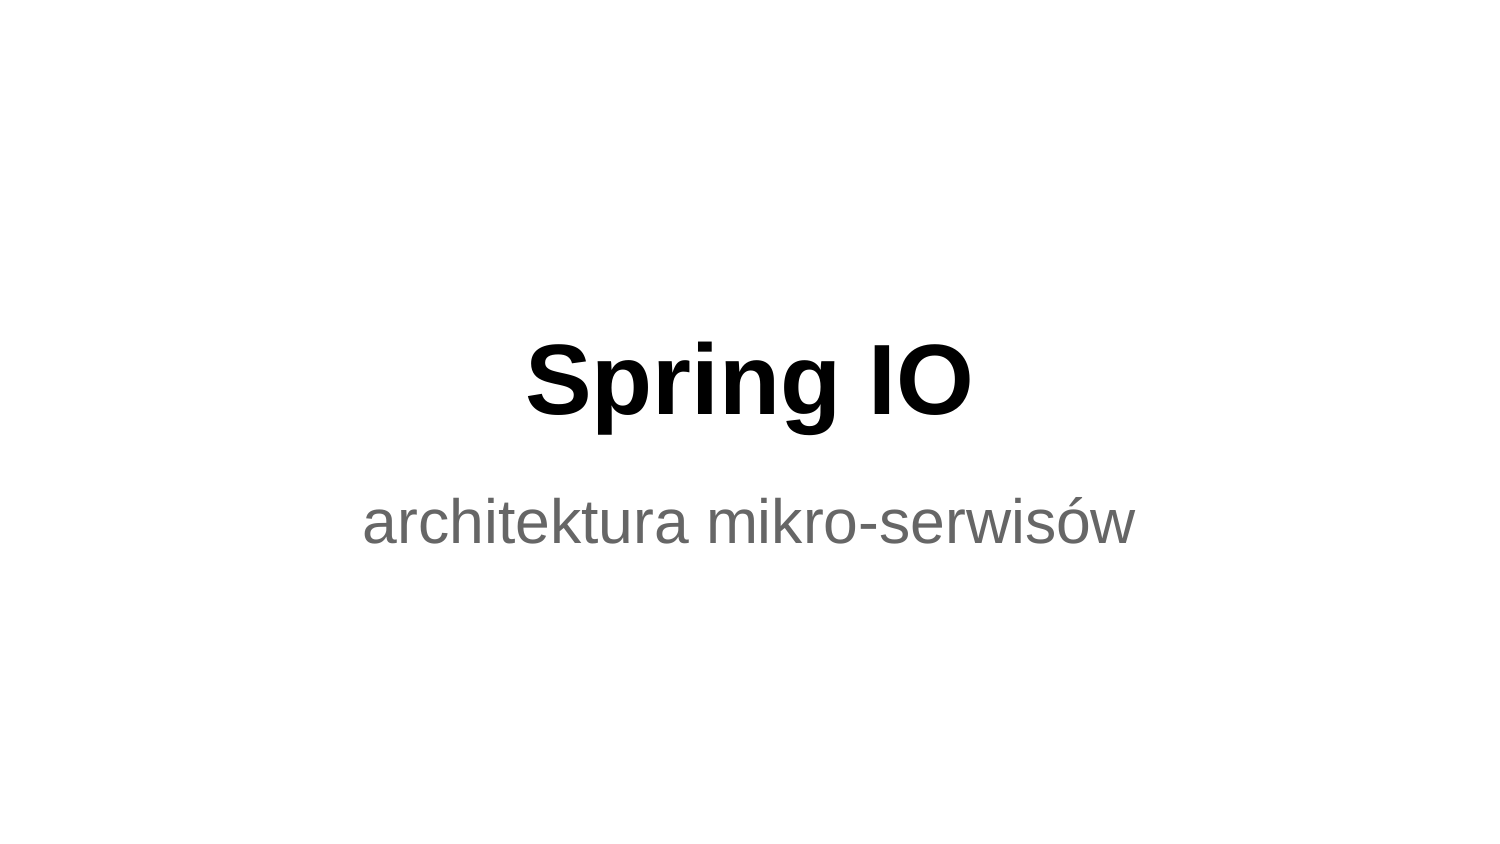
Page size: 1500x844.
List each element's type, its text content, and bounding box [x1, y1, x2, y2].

subtitle architektura mikro-serwisów [112, 465, 1388, 595]
title Spring IO [112, 259, 1388, 450]
